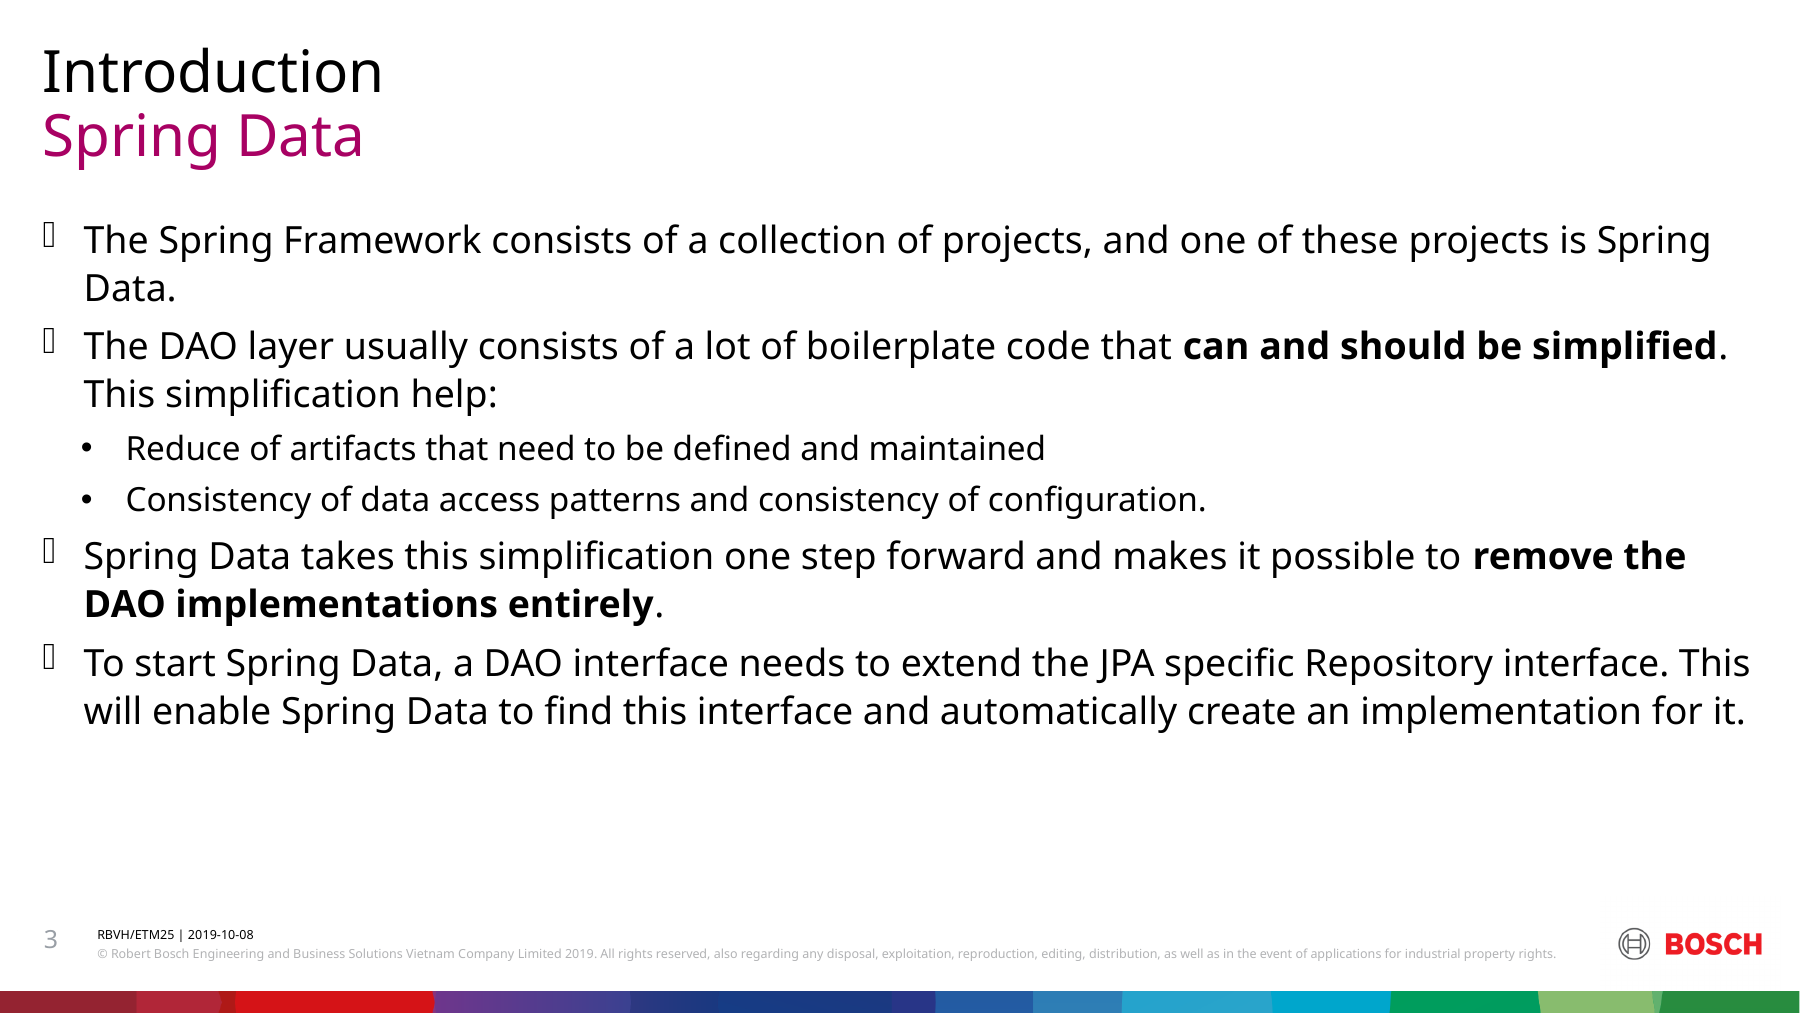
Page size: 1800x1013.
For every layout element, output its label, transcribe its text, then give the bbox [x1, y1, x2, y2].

list Introduction [42, 42, 1757, 107]
title Spring Data [42, 107, 1757, 171]
picture [1390, 896, 1800, 1013]
list The Spring Framework consists of a collection of projects, and one of these projects is Spring Data. The DAO layer usually consists of a lot of boilerplate code that can and should be simplified. This simplification help: Reduce of artifacts that need to be defined and maintained Consistency of data access patterns and consistency of configuration. Spring Data takes this simplification one step forward and makes it possible to remove the DAO implementations entirely. To start Spring Data, a DAO interface needs to extend the JPA specific Repository interface. This will enable Spring Data to find this interface and automatically create an implementation for it. [42, 212, 1757, 897]
picture [0, 905, 1272, 1013]
slide_number 3 [43, 923, 92, 991]
